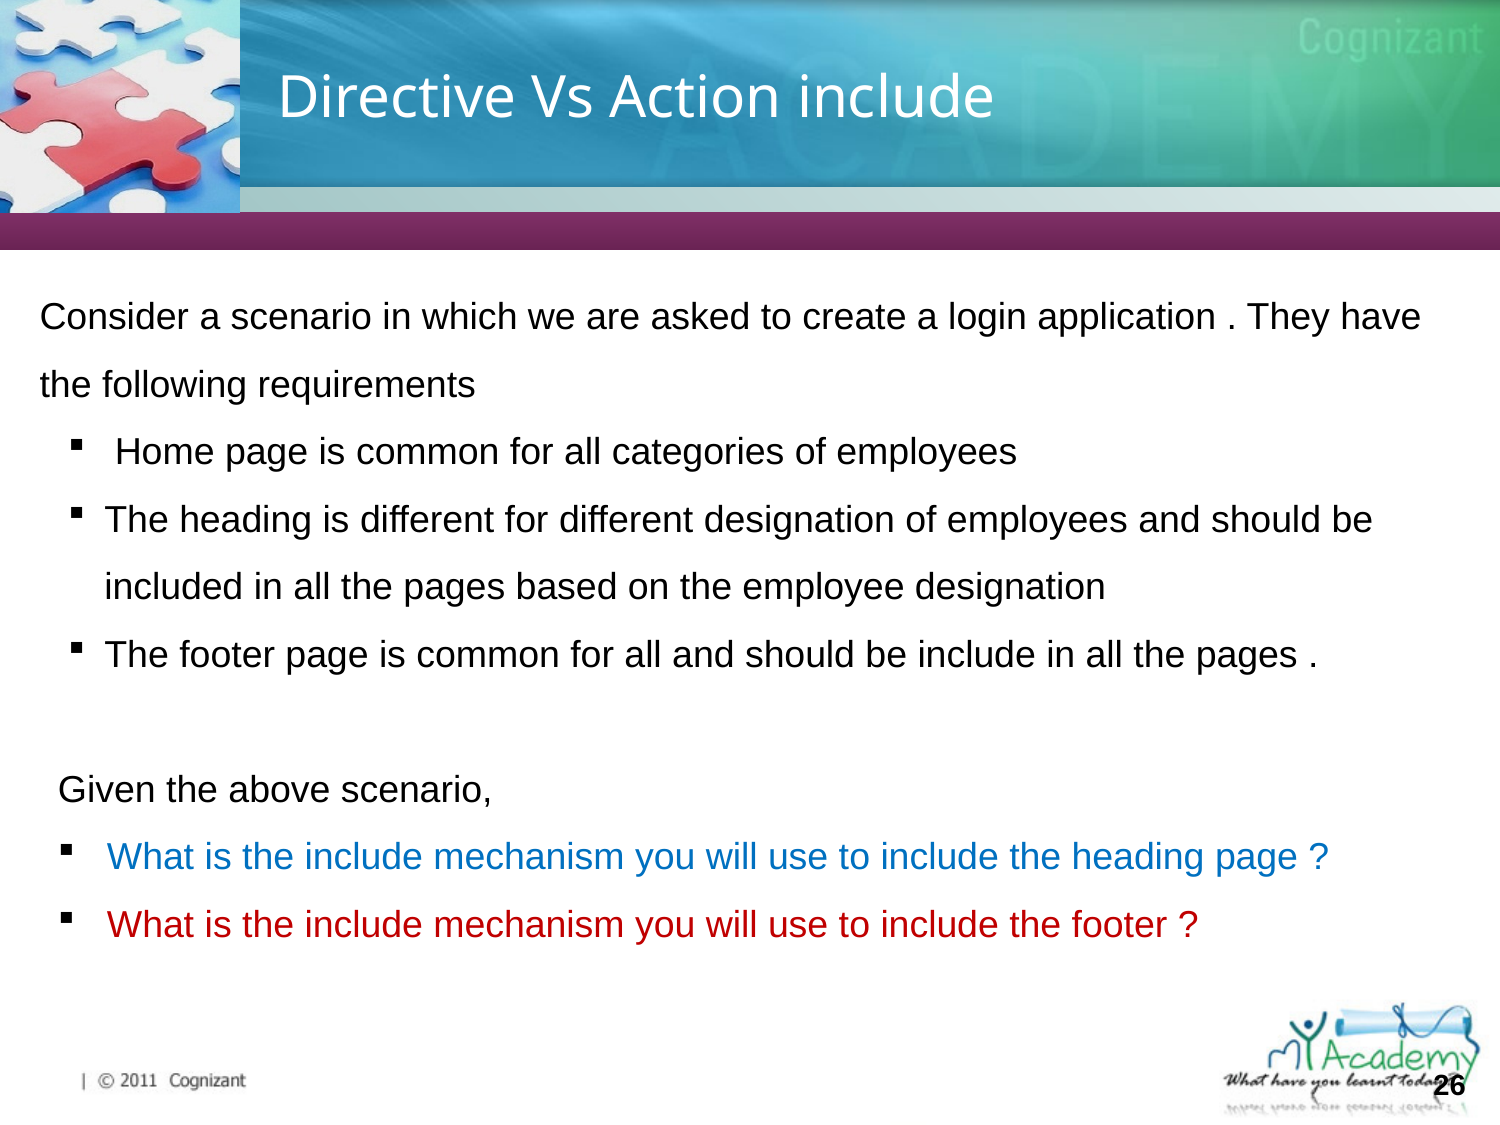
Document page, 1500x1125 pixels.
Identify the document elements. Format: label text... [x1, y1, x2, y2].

text_box Consider a scenario in which we are asked to create a login application . They have the following requirements Home page is common for all categories of employees The heading is different for different designation of employees and should be included in all the pages based on the employee designation The footer page is common for all and should be include in all the pages . Given the above scenario, What is the include mechanism you will use to include the heading page ? What is the include mechanism you will use to include the footer ? [24, 262, 1450, 953]
picture [0, 250, 1500, 1125]
title Directive Vs Action include [262, 0, 1500, 188]
picture [0, 0, 262, 213]
slide_number 26 [1418, 1059, 1492, 1112]
